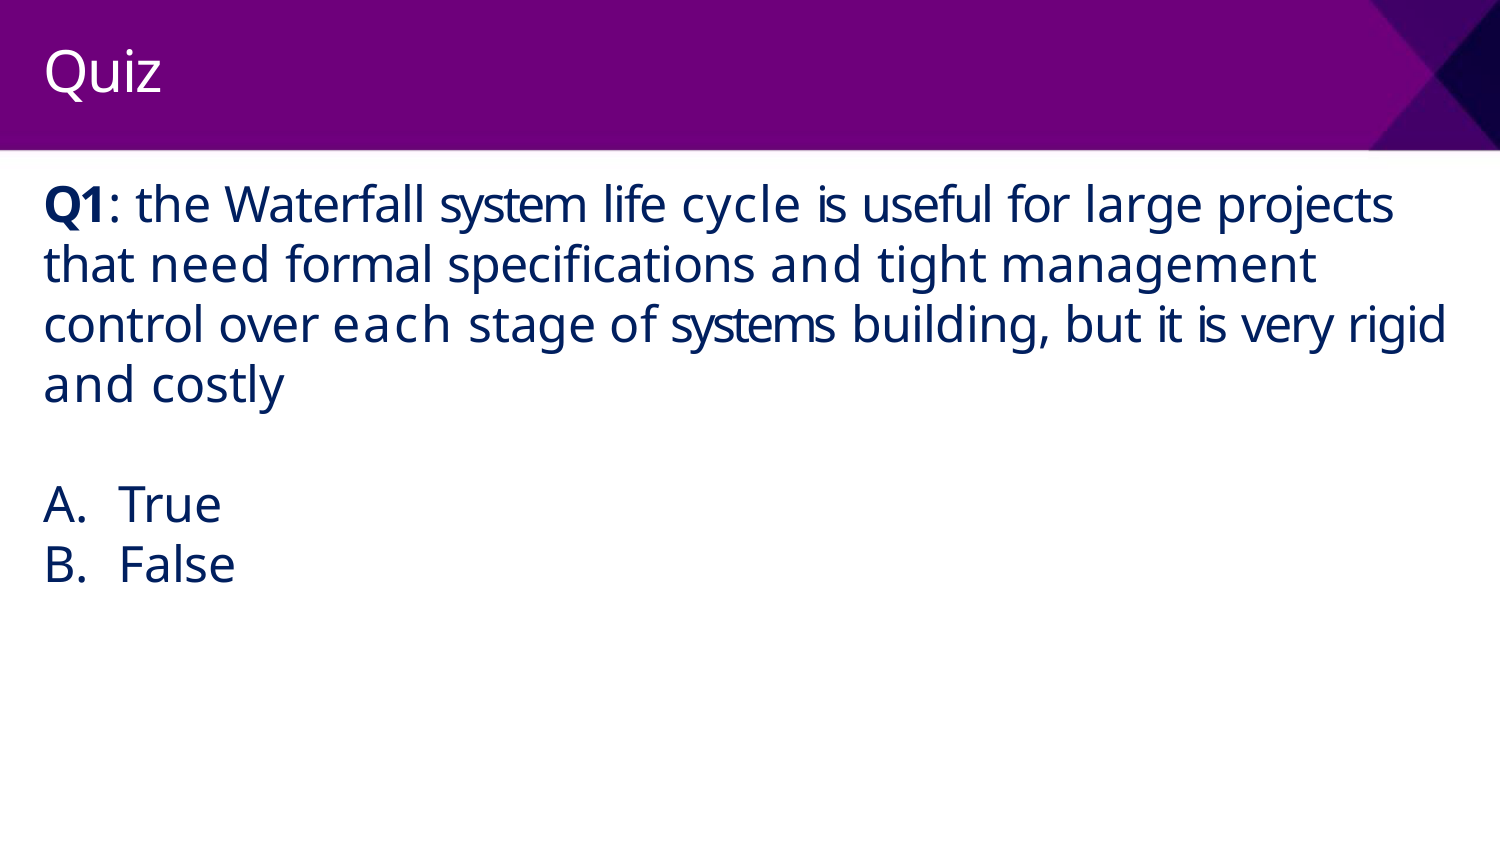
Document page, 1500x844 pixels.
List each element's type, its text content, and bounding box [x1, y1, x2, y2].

title Quiz [41, 32, 169, 170]
text_box Q1: the Waterfall system life cycle is useful for large projects that need formal specifications and tight management control over each stage of systems building, but it is very rigid and costly True False [41, 170, 1463, 593]
picture [0, 0, 1500, 169]
